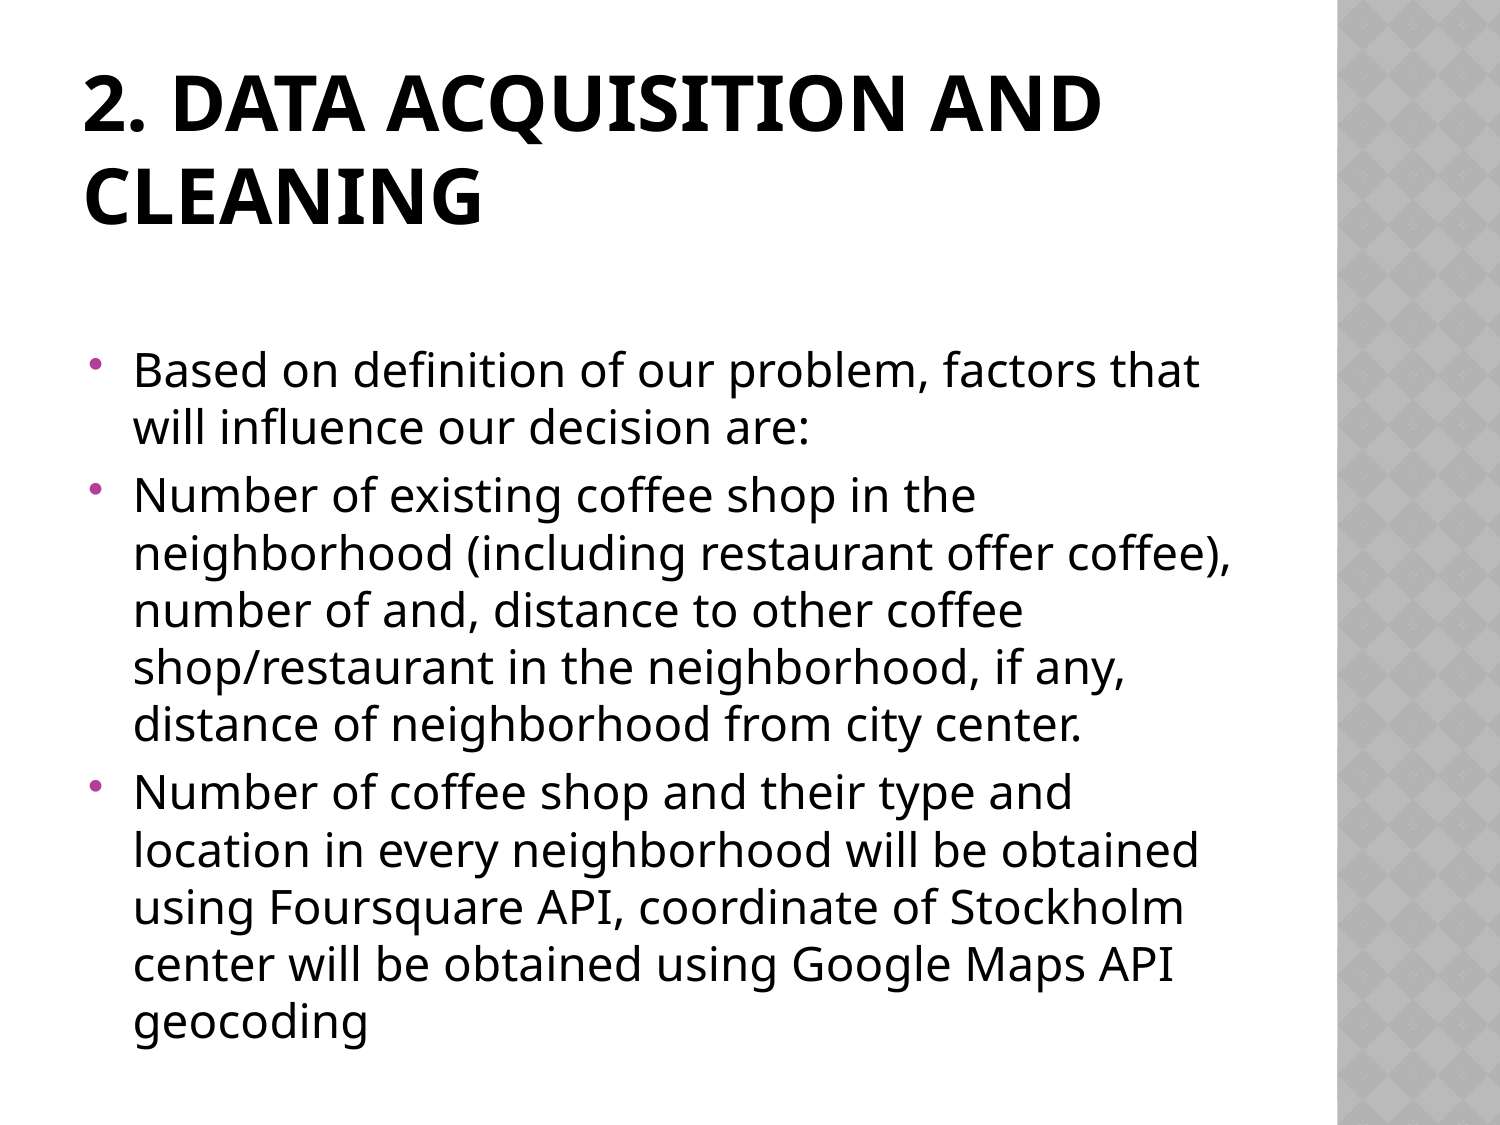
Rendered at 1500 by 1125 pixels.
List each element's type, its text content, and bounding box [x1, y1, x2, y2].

title 2. Data acquisition and cleaning [75, 52, 1263, 240]
list Based on definition of our problem, factors that will influence our decision are: Number of existing coffee shop in the neighborhood (including restaurant offer coffee), number of and, distance to other coffee shop/restaurant in the neighborhood, if any, distance of neighborhood from city center. Number of coffee shop and their type and location in every neighborhood will be obtained using Foursquare API, coordinate of Stockholm center will be obtained using Google Maps API geocoding [75, 264, 1263, 1059]
